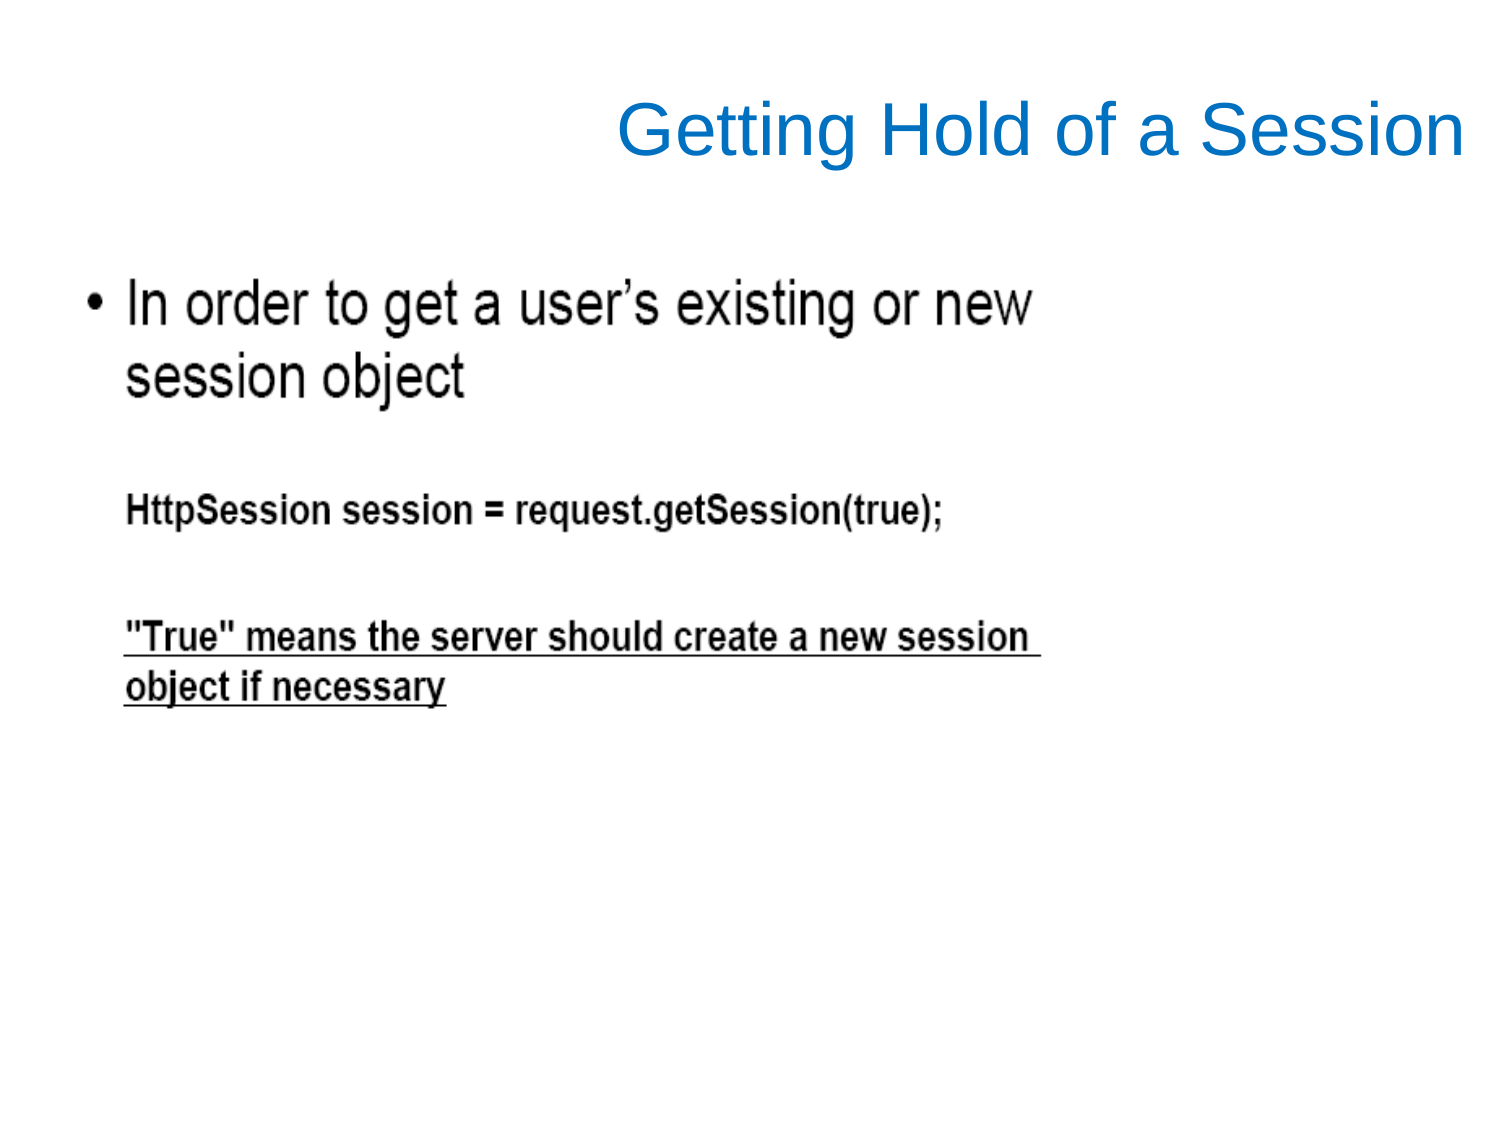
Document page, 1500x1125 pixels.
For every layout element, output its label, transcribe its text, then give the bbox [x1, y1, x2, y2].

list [74, 262, 1070, 729]
text_box Getting Hold of a Session [207, 62, 1483, 188]
